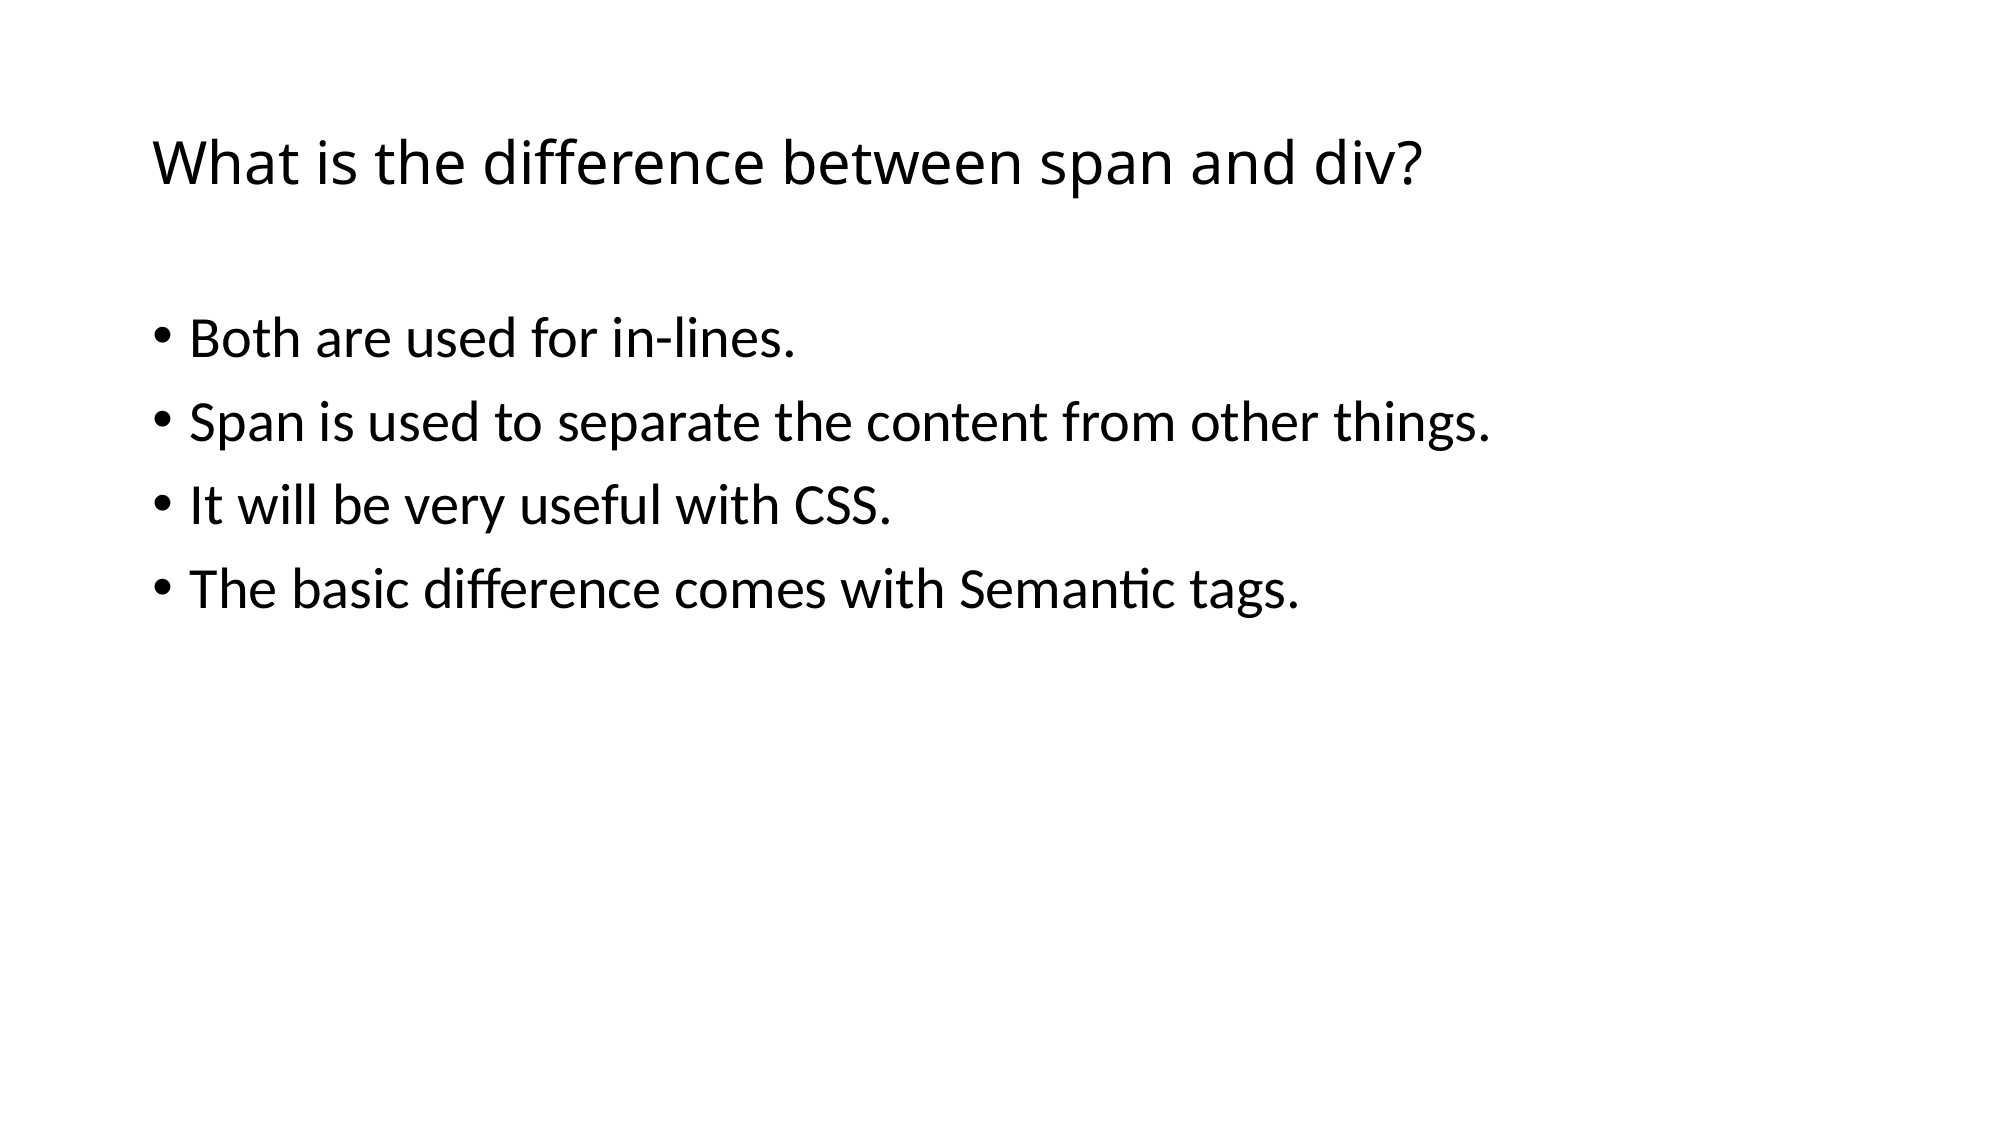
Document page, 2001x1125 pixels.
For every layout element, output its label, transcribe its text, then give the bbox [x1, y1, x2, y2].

title What is the difference between span and div? [137, 59, 1863, 278]
list Both are used for in-lines. Span is used to separate the content from other things. It will be very useful with CSS. The basic difference comes with Semantic tags. [137, 299, 1863, 1014]
